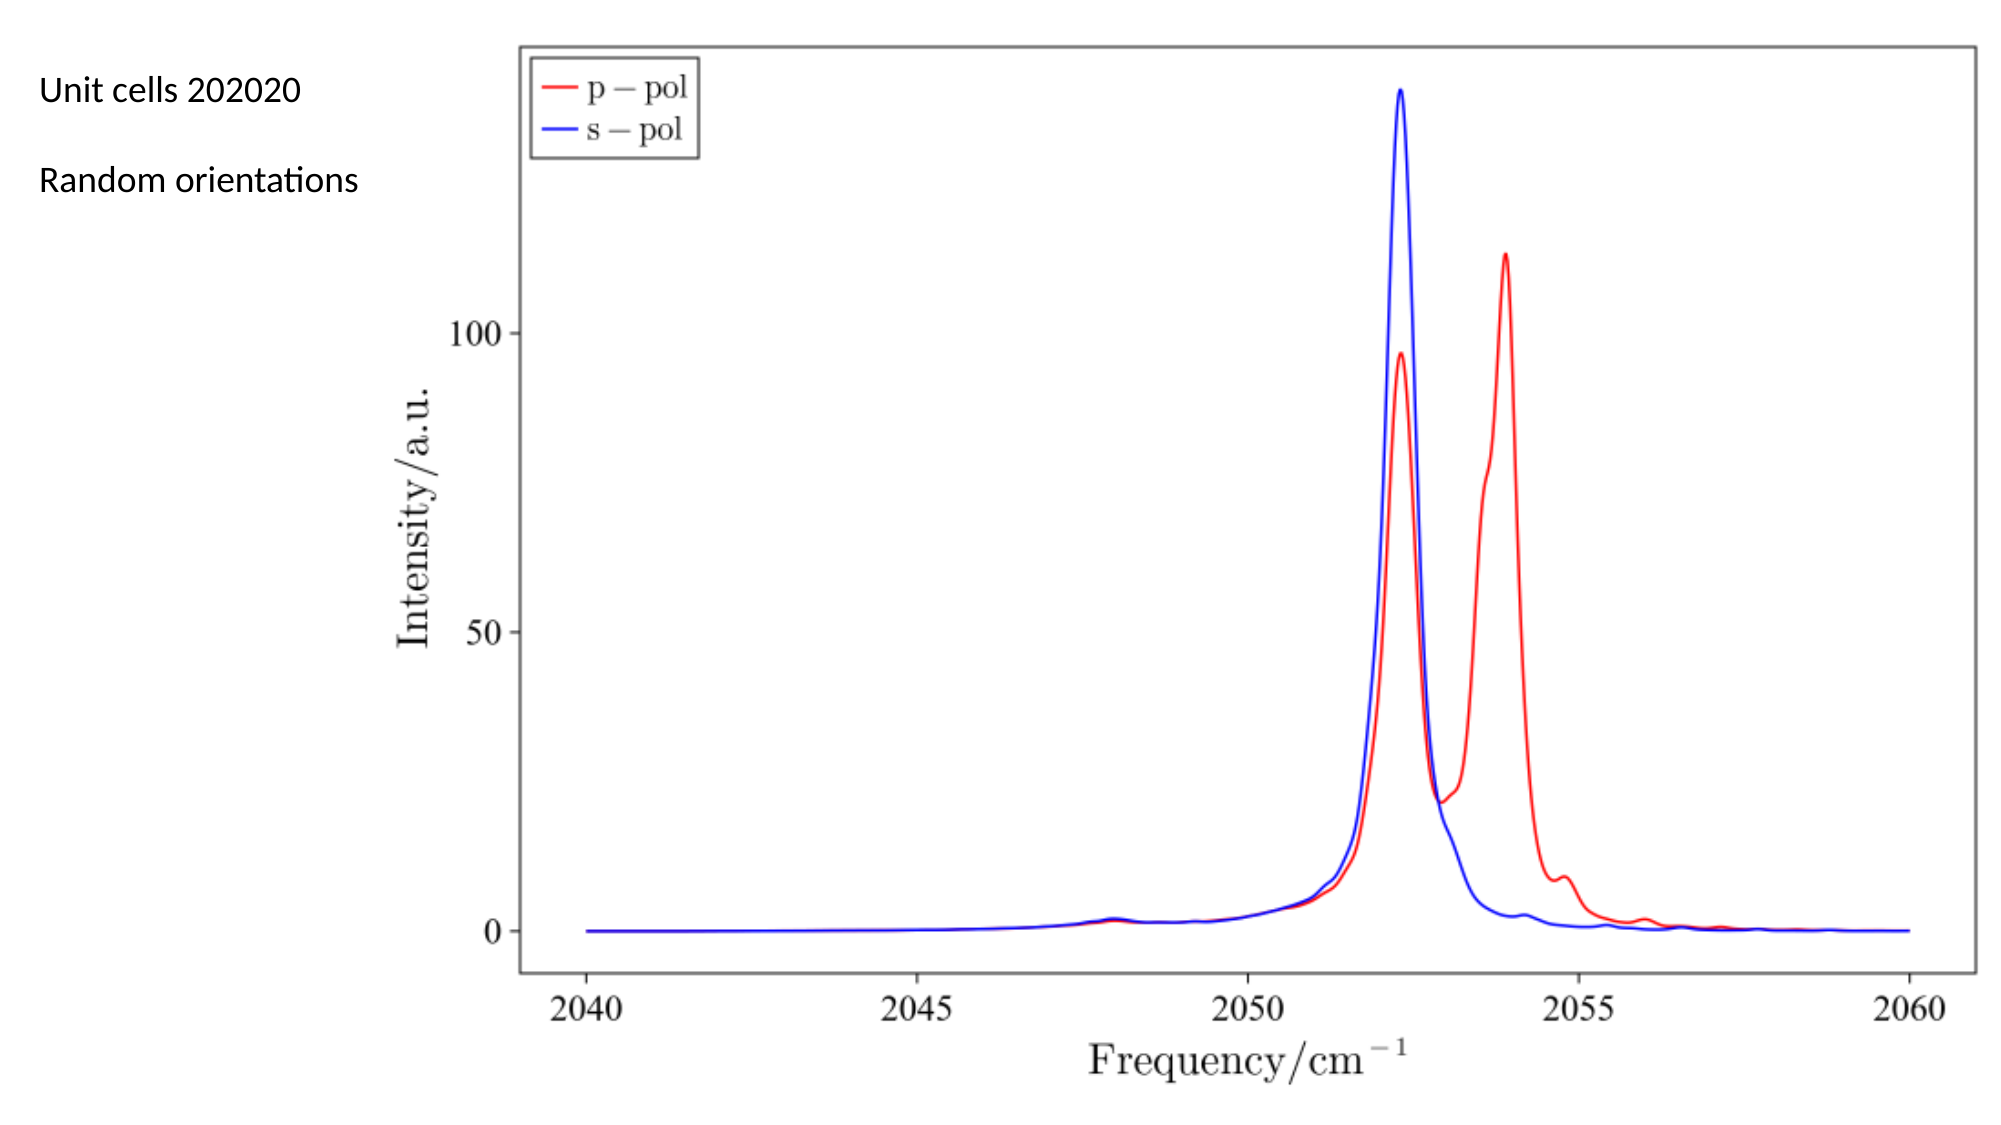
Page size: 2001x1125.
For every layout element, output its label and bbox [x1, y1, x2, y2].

picture [382, 20, 2000, 1105]
